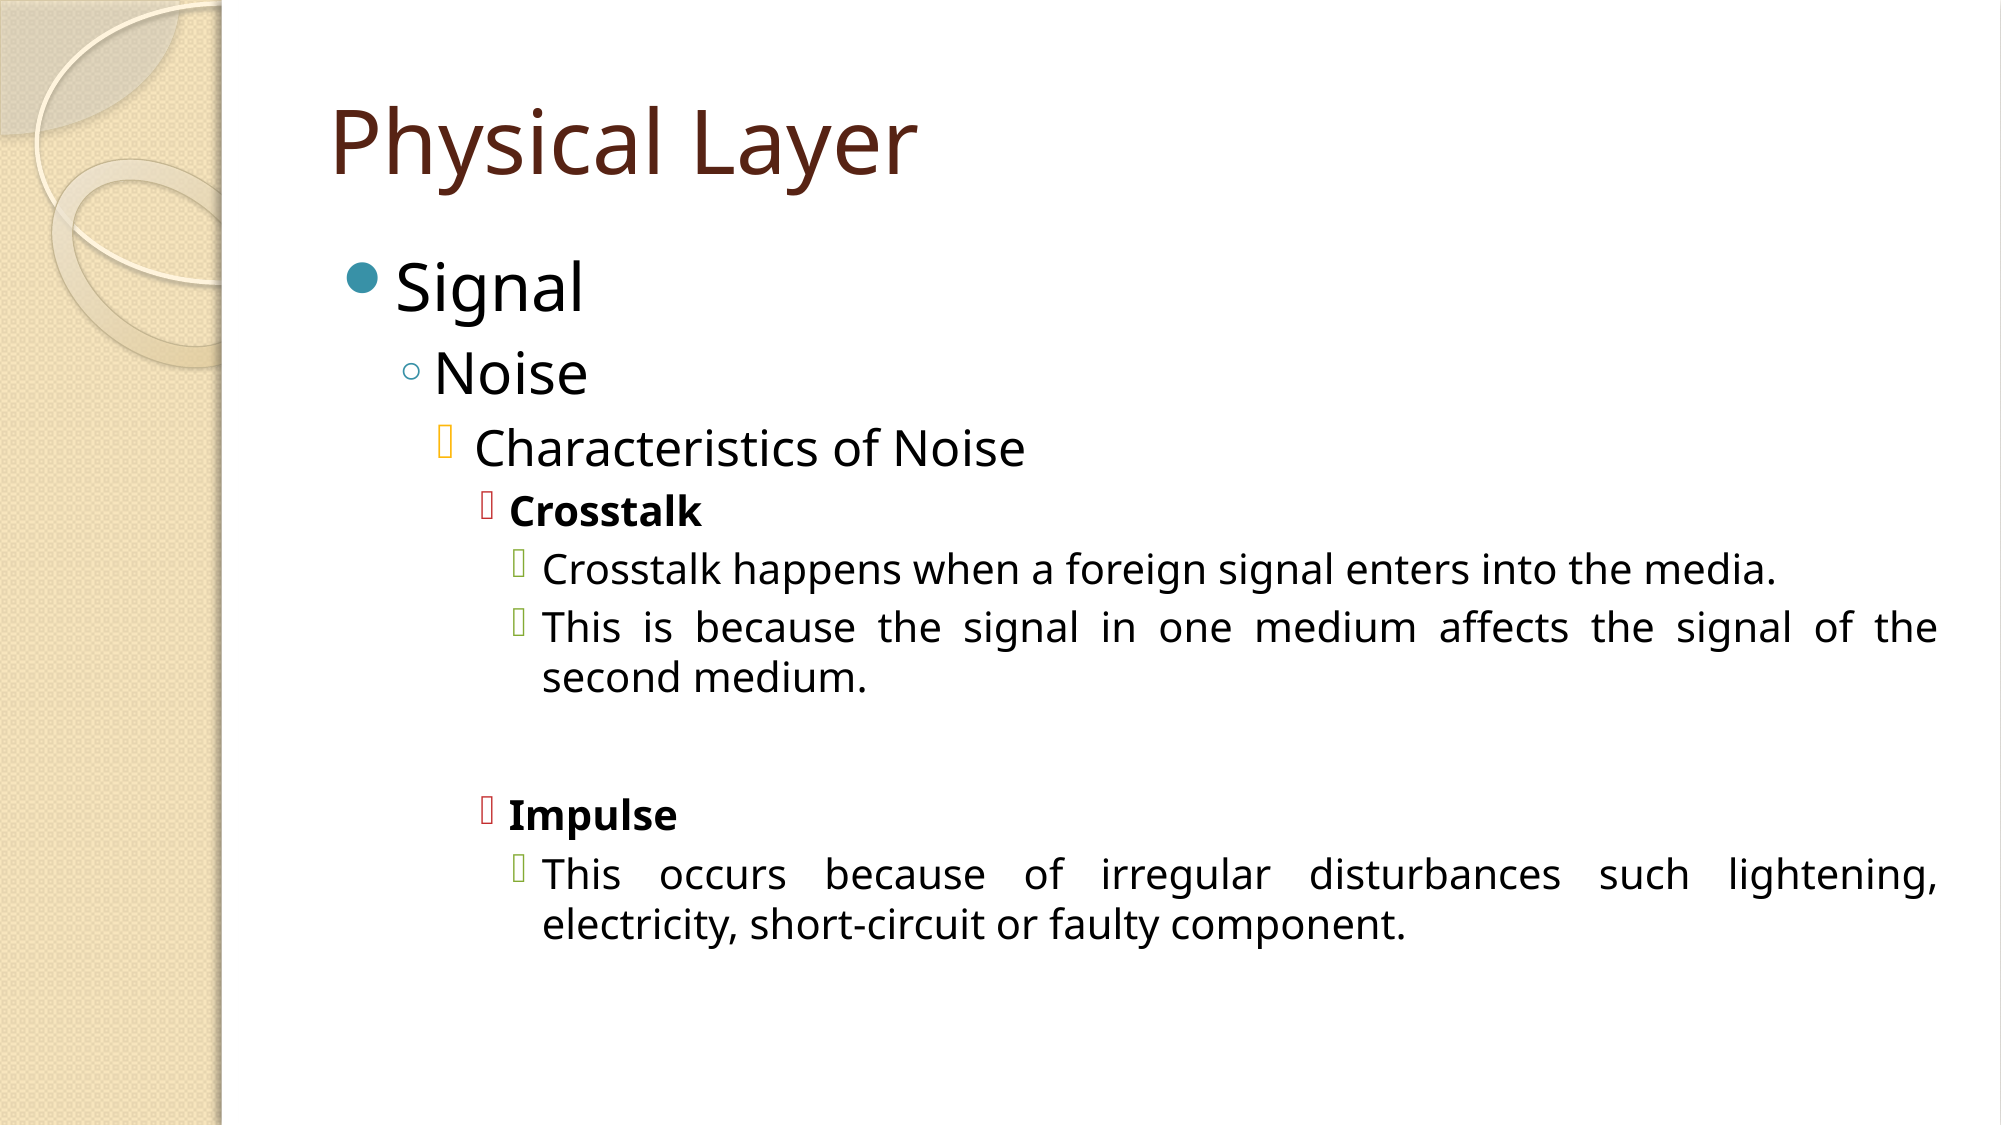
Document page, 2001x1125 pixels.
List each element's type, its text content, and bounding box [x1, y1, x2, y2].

list Signal Noise Characteristics of Noise Crosstalk Crosstalk happens when a foreign signal enters into the media. This is because the signal in one medium affects the signal of the second medium. Impulse This occurs because of irregular disturbances such lightening, electricity, short-circuit or faulty component. [313, 237, 1954, 1025]
title Physical Layer [313, 45, 1954, 233]
